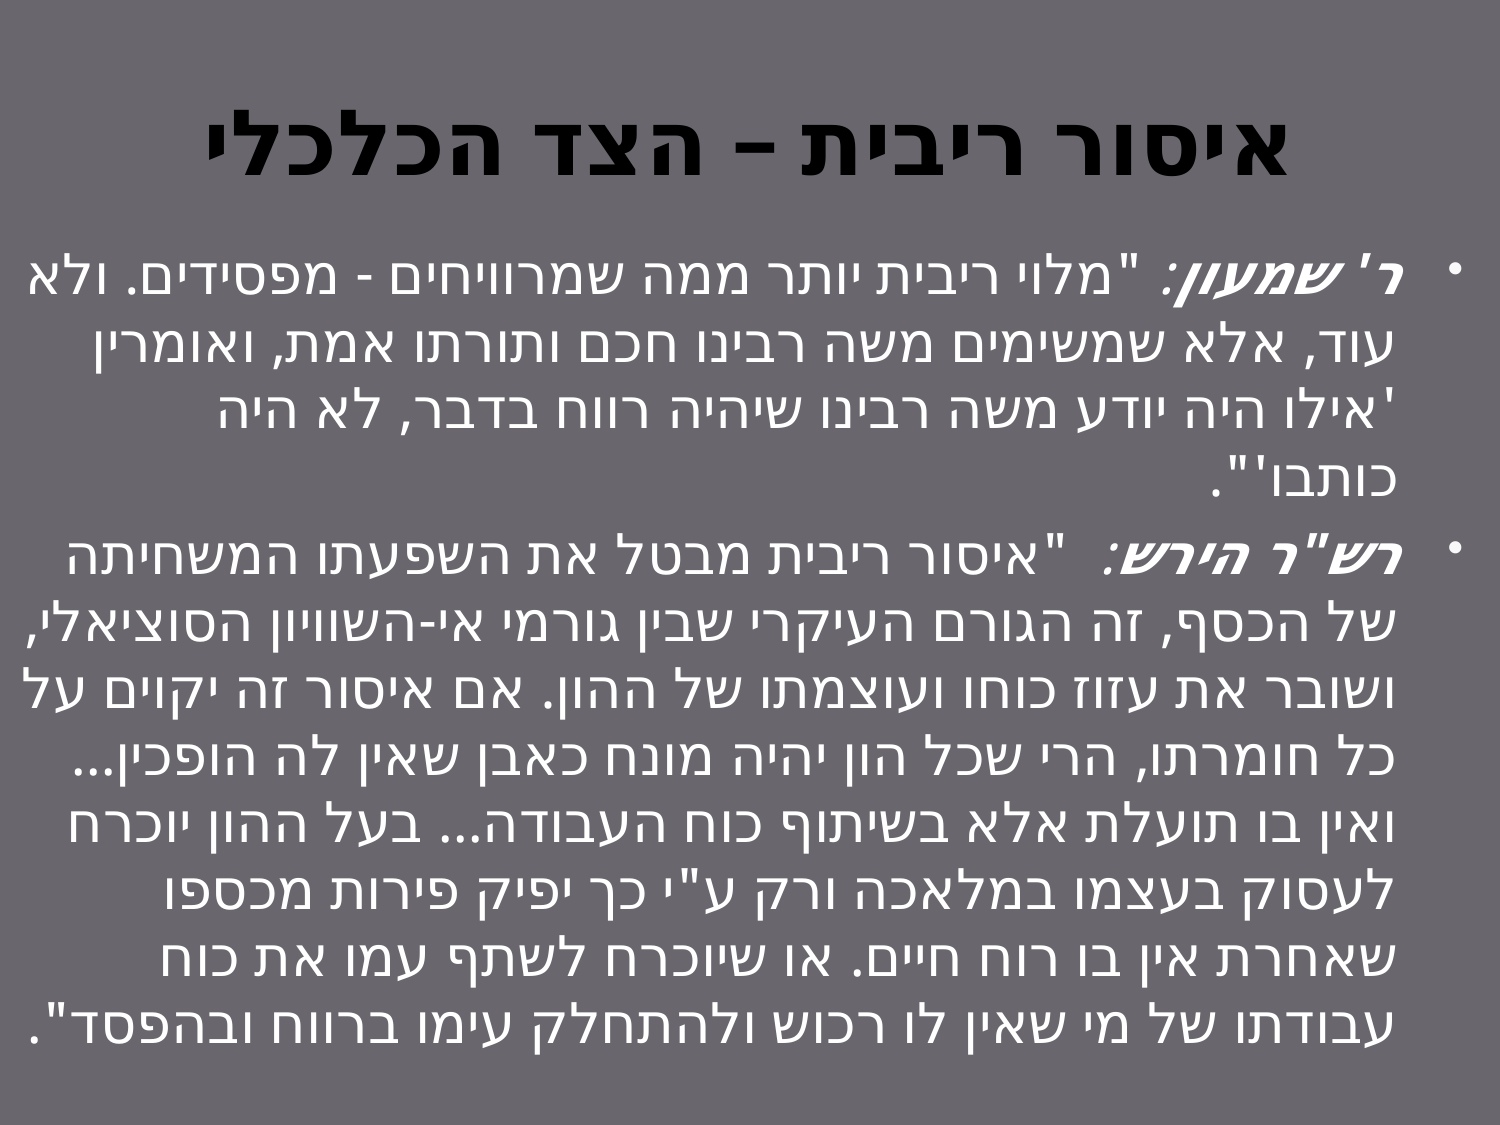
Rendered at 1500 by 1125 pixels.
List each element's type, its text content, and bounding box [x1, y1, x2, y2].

list ר' שמעון: "‫מלוי ריבית יותר ממה שמרוויחים - מפסידים. ולא עוד, אלא‬ ‫שמשימים משה רבינו חכם ותורתו אמת, ואומרין 'אילו היה יודע משה רבינו שיהיה רווח‬ ‫בדבר, לא היה כותבו'".‬ רש"ר הירש: "איסור ריבית מבטל את השפעתו המשחיתה של הכסף, זה הגורם העיקרי שבין גורמי‬ ‫אי-השוויון הסוציאלי, ושובר את עזוז כוחו ועוצמתו של ההון. אם איסור זה יקוים על‬ ‫כל חומרתו, הרי שכל הון יהיה מונח כאבן שאין לה הופכין... ואין בו תועלת אלא בשיתוף‬ ‫כוח העבודה... בעל ההון יוכרח לעסוק בעצמו במלאכה ורק ע"י כך יפיק פירות מכספו‬ ‫שאחרת אין בו רוח חיים. או שיוכרח לשתף עמו את כוח עבודתו של מי שאין לו רכוש‬ ‫ולהתחלק עימו ברווח ובהפסד".‬ [0, 231, 1500, 1106]
title איסור ריבית – הצד הכלכלי [75, 45, 1425, 231]
